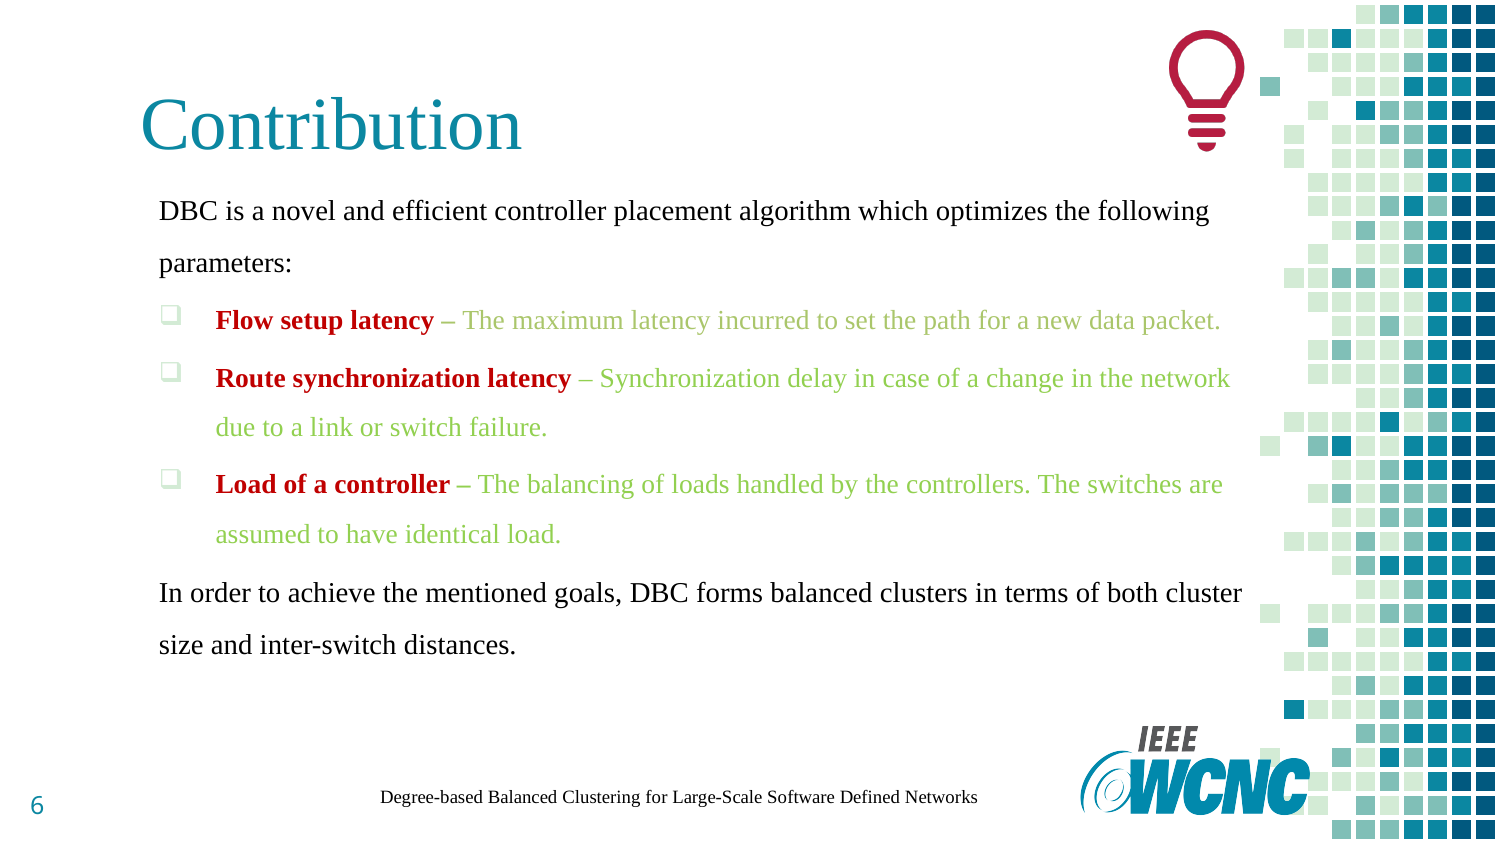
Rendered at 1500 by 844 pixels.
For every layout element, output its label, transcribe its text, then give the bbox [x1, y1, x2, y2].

picture [1074, 721, 1314, 822]
text_box Degree-based Balanced Clustering for Large-Scale Software Defined Networks [365, 777, 1003, 829]
picture [1137, 21, 1276, 161]
title Contribution [125, 39, 1132, 159]
slide_number 6 [15, 774, 105, 839]
list DBC is a novel and efficient controller placement algorithm which optimizes the following parameters: Flow setup latency – The maximum latency incurred to set the path for a new data packet. Route synchronization latency – Synchronization delay in case of a change in the network due to a link or switch failure. Load of a controller – The balancing of loads handled by the controllers. The switches are assumed to have identical load. In order to achieve the mentioned goals, DBC forms balanced clusters in terms of both cluster size and inter-switch distances. [125, 159, 1263, 722]
